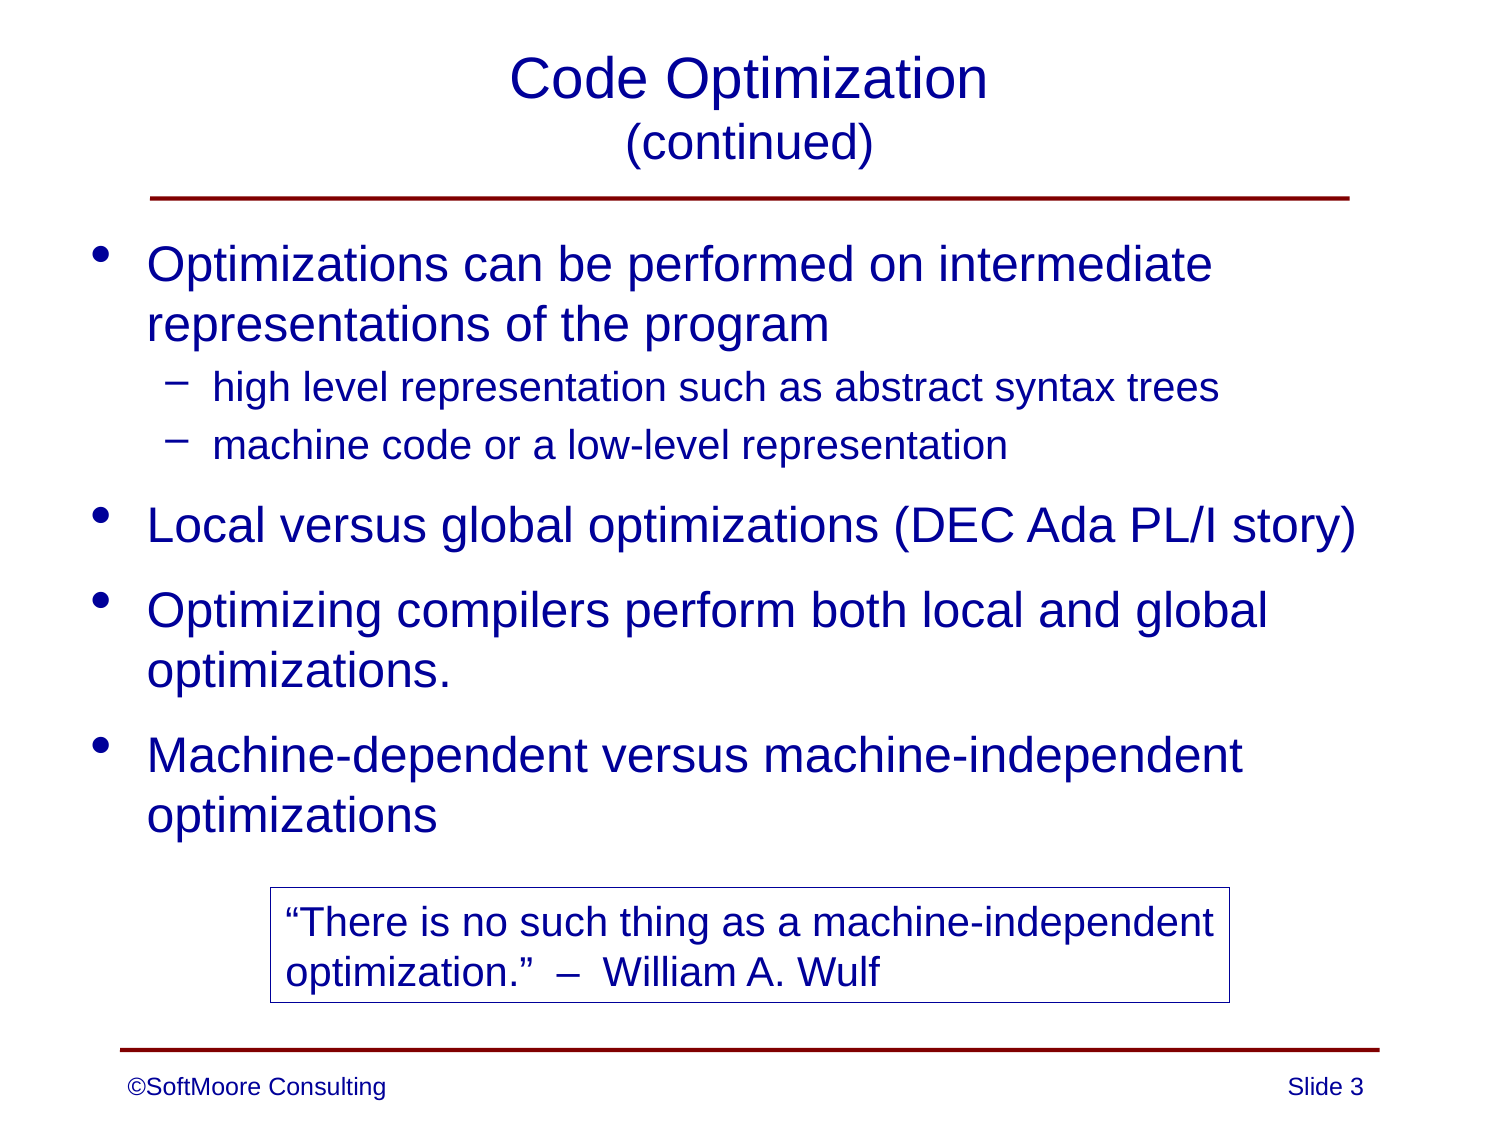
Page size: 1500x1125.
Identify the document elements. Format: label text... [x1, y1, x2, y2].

list Optimizations can be performed on intermediate representations of the program high level representation such as abstract syntax trees machine code or a low-level representation Local versus global optimizations (DEC Ada PL/I story) Optimizing compilers perform both local and global optimizations. Machine-dependent versus machine-independent optimizations [74, 223, 1425, 1034]
footer ©SoftMoore Consulting [111, 1061, 563, 1109]
text_box “There is no such thing as a machine-independent optimization.” – William A. Wulf [270, 887, 1230, 1003]
slide_number Slide 3 [1078, 1061, 1380, 1109]
title Code Optimization (continued) [149, 22, 1350, 188]
